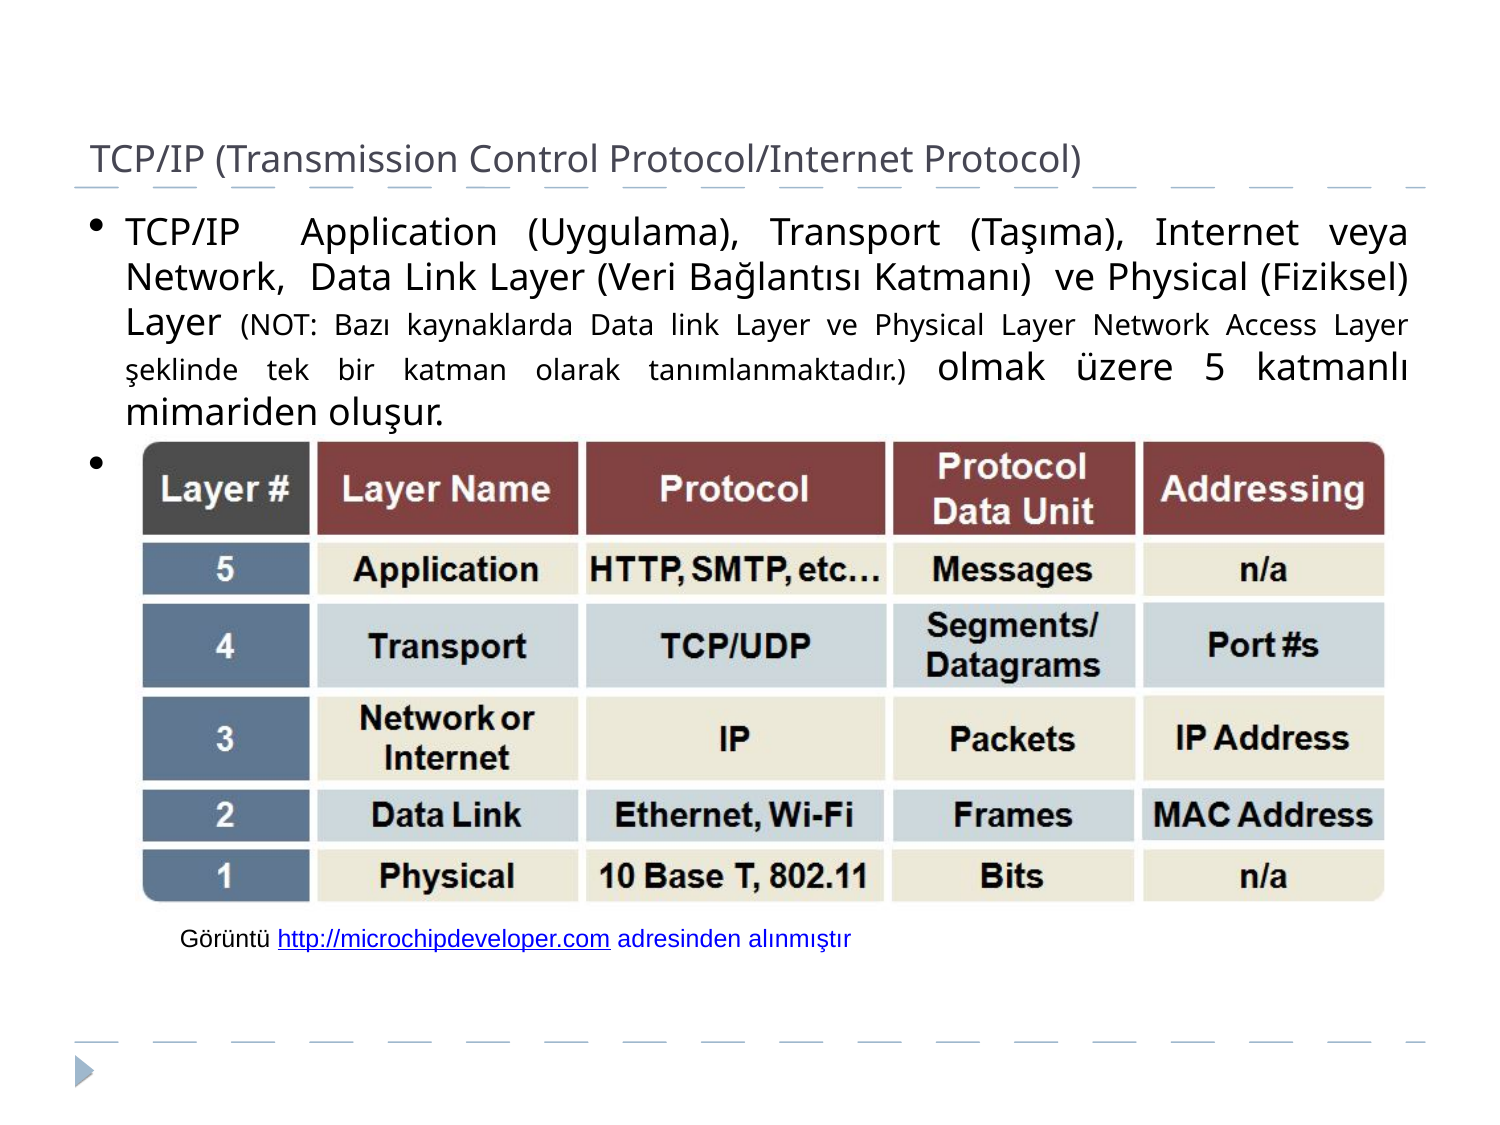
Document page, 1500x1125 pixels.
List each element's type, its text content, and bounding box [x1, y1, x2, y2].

text_box Görüntü http://microchipdeveloper.com adresinden alınmıştır [164, 920, 1198, 960]
text_box TCP/IP Application (Uygulama), Transport (Taşıma), Internet veya Network, Data Link Layer (Veri Bağlantısı Katmanı) ve Physical (Fiziksel) Layer (NOT: Bazı kaynaklarda Data link Layer ve Physical Layer Network Access Layer şeklinde tek bir katman olarak tanımlanmaktadır.) olmak üzere 5 katmanlı mimariden oluşur. [75, 200, 1425, 1010]
text_box [44, 199, 1395, 1010]
picture [134, 434, 1396, 912]
text_box TCP/IP (Transmission Control Protocol/Internet Protocol) [74, 24, 1425, 187]
